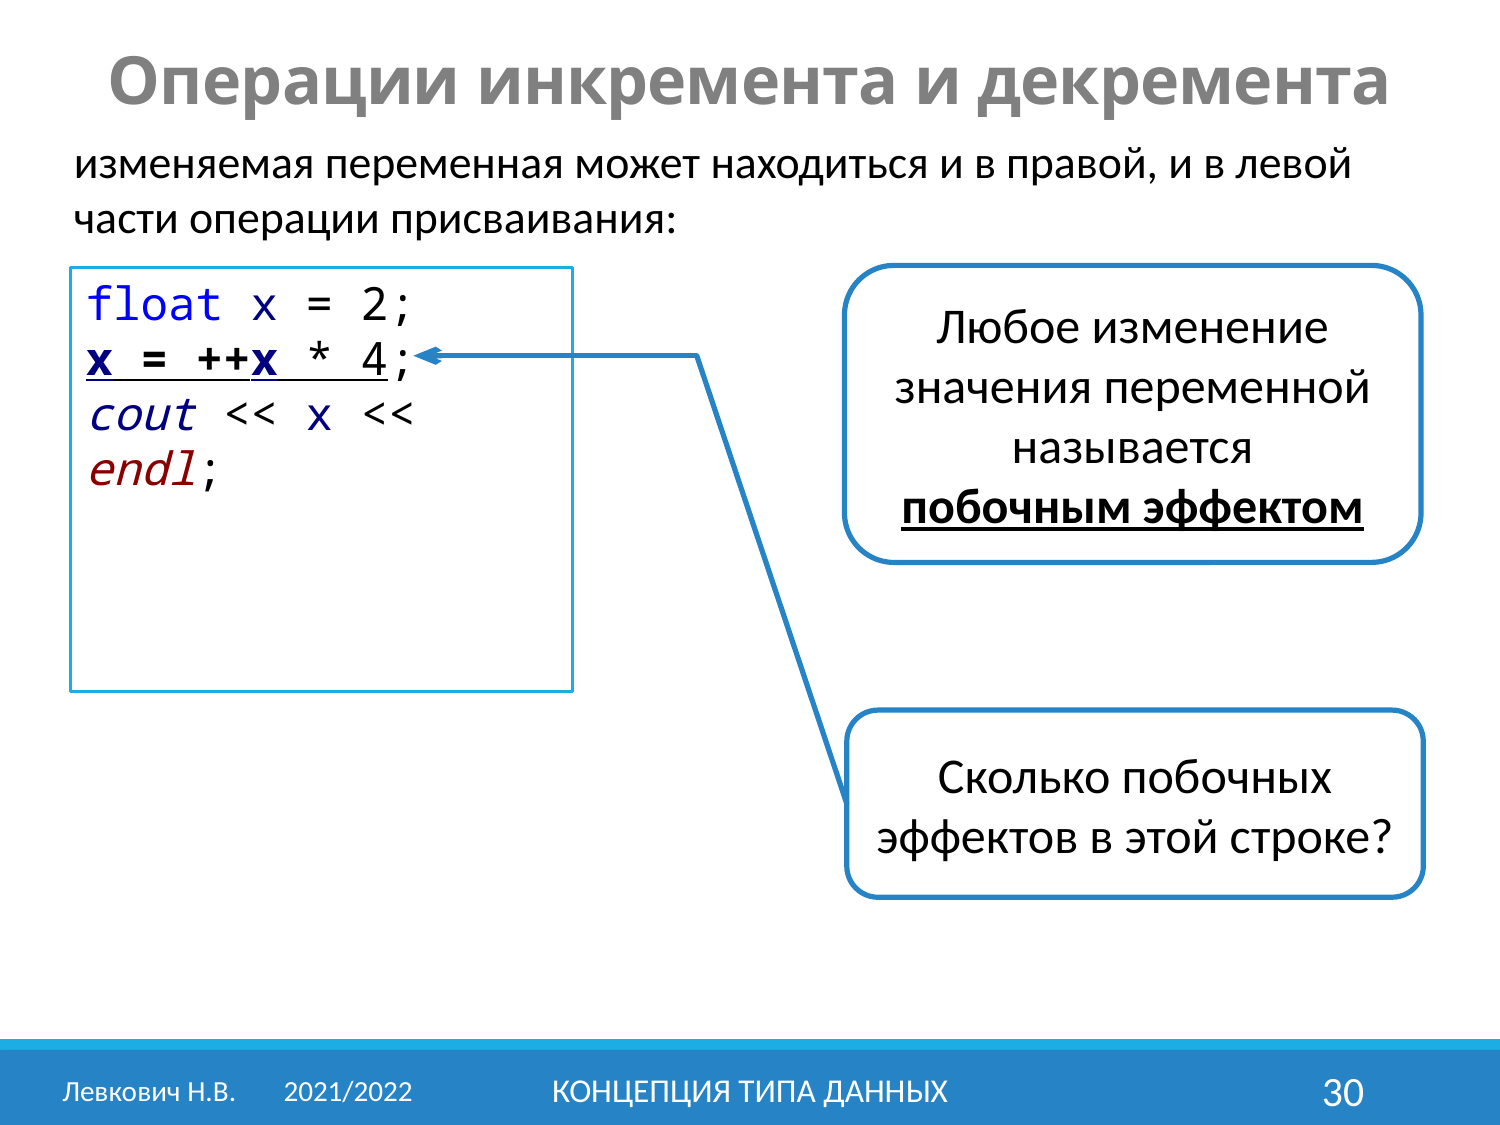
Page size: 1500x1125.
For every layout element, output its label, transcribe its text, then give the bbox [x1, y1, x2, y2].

slide_number 30 [1218, 1059, 1380, 1120]
text_box изменяемая переменная может находиться и в правой, и в левой части операции присваивания: [58, 155, 1422, 251]
text_box Операции инкремента и декремента [41, 13, 1459, 155]
slide_number Левкович Н.В. 2021/2022 [47, 1059, 440, 1120]
text_box float x = 2; x = ++x * 4; cout << x << endl; [70, 267, 573, 692]
footer Концепция типа данных [453, 1059, 1047, 1120]
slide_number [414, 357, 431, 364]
text_box Сколько побочных эффектов в этой строке? [845, 708, 1425, 899]
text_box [696, 355, 848, 805]
text_box Любое изменение значения переменной называется побочным эффектом [843, 264, 1423, 564]
